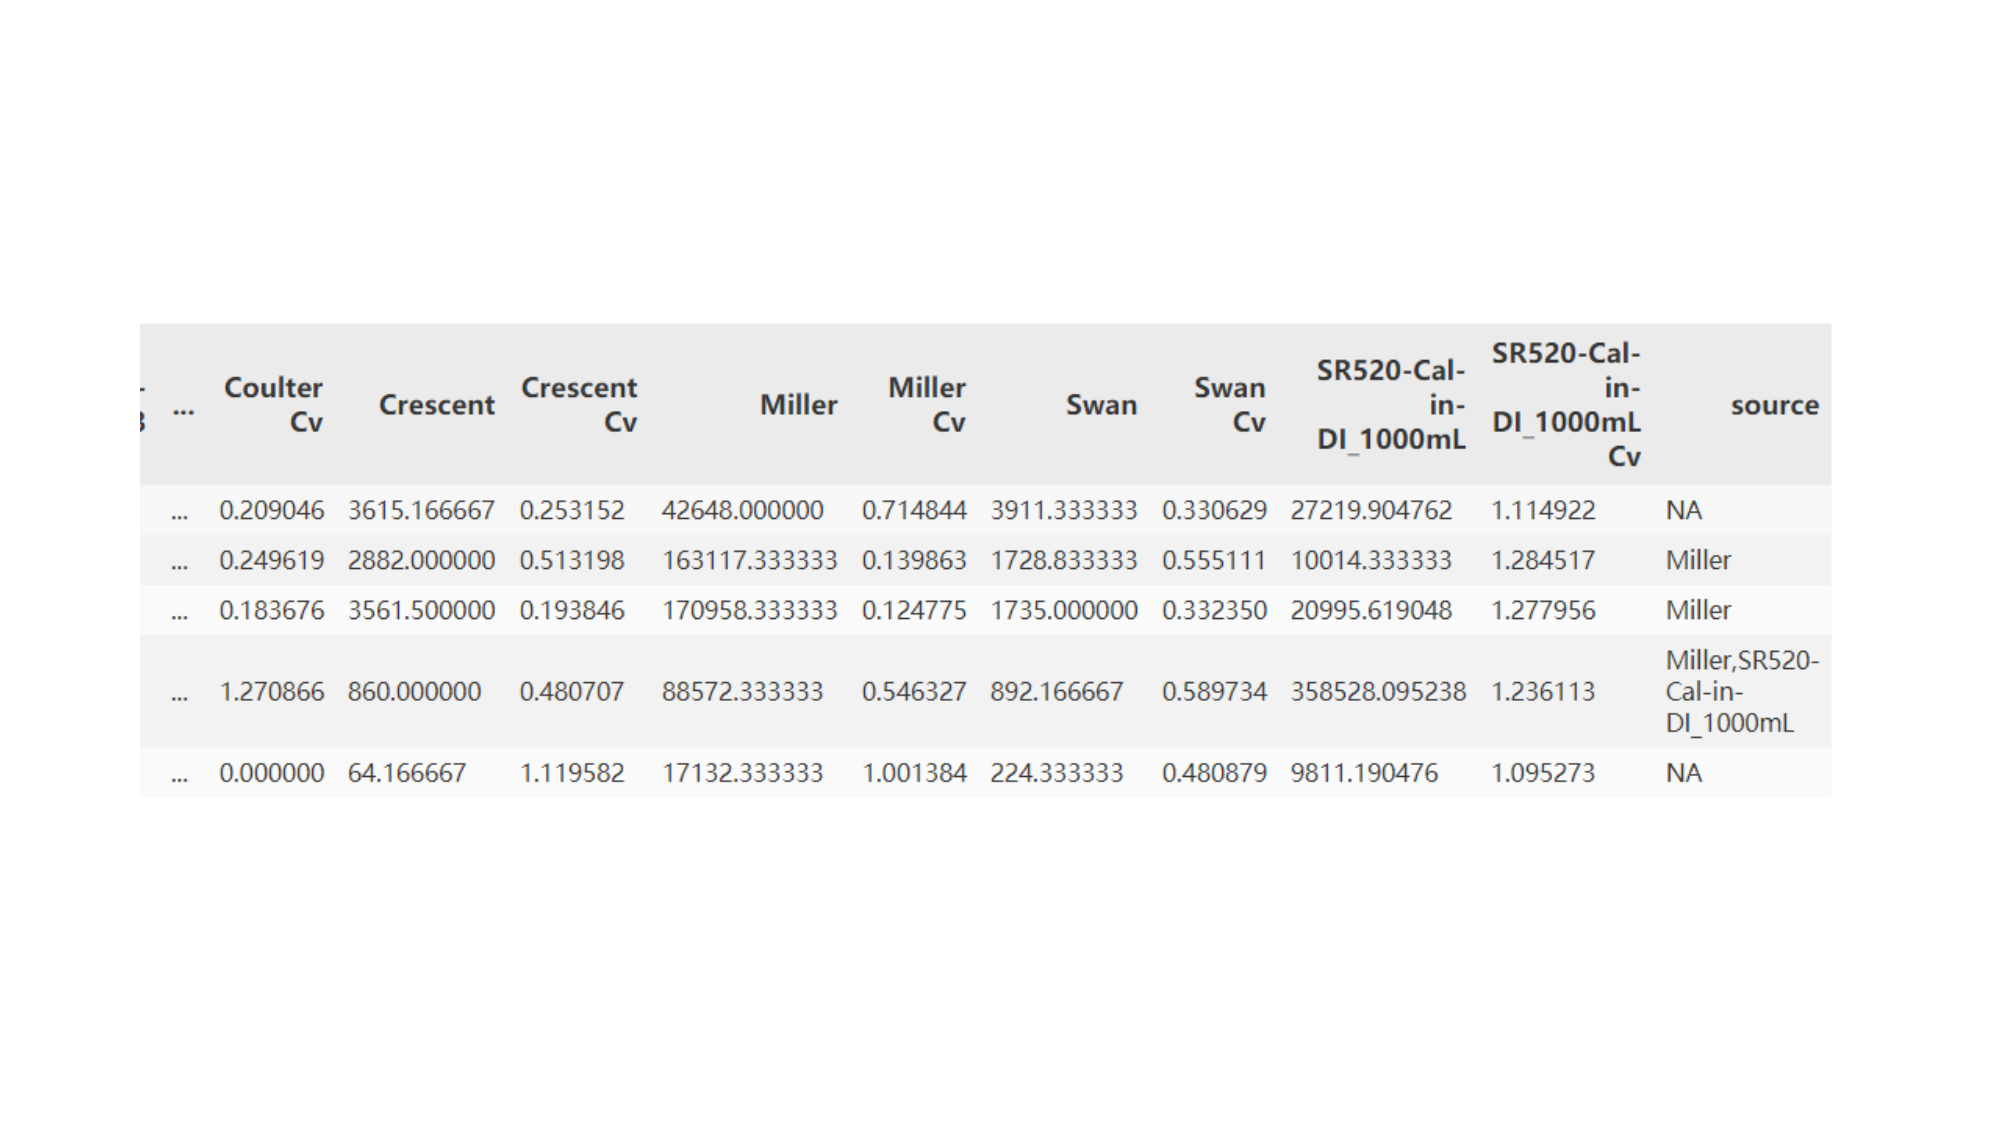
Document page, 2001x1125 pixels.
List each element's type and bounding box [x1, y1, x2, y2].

picture [140, 299, 1860, 826]
